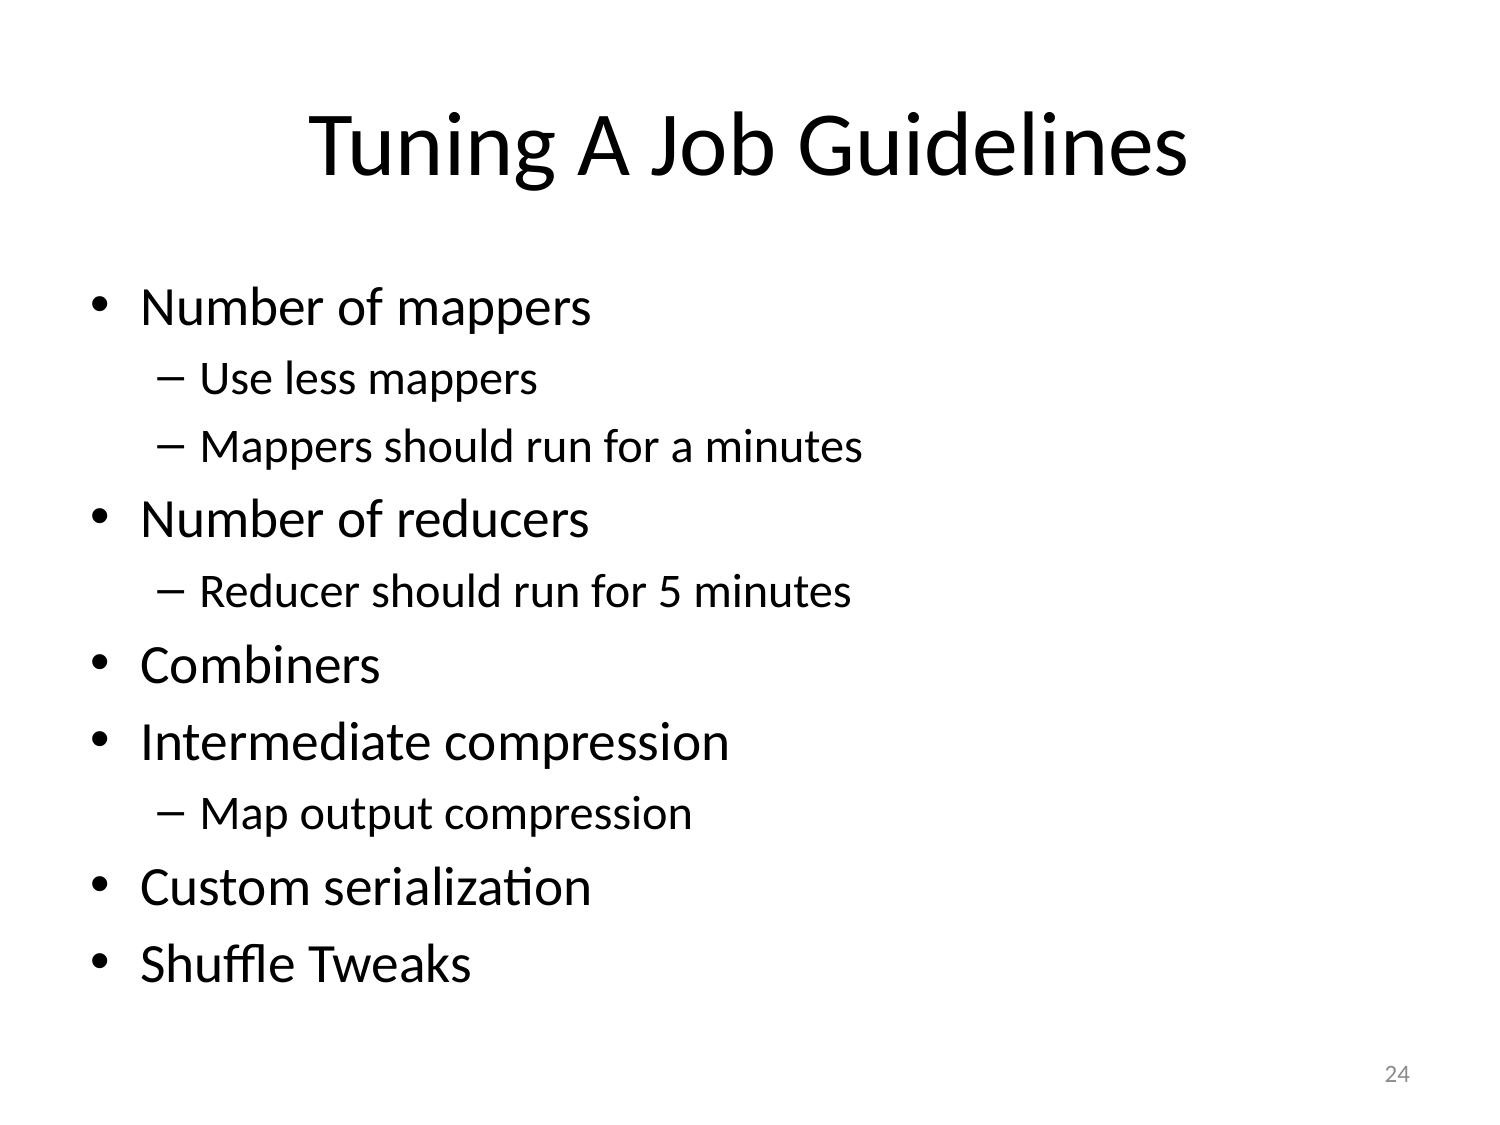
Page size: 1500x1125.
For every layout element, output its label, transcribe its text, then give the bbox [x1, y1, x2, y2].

slide_number 24 [1074, 1042, 1425, 1103]
list Number of mappers Use less mappers Mappers should run for a minutes Number of reducers Reducer should run for 5 minutes Combiners Intermediate compression Map output compression Custom serialization Shuffle Tweaks [75, 262, 1425, 1005]
title Tuning A Job Guidelines [75, 45, 1425, 233]
